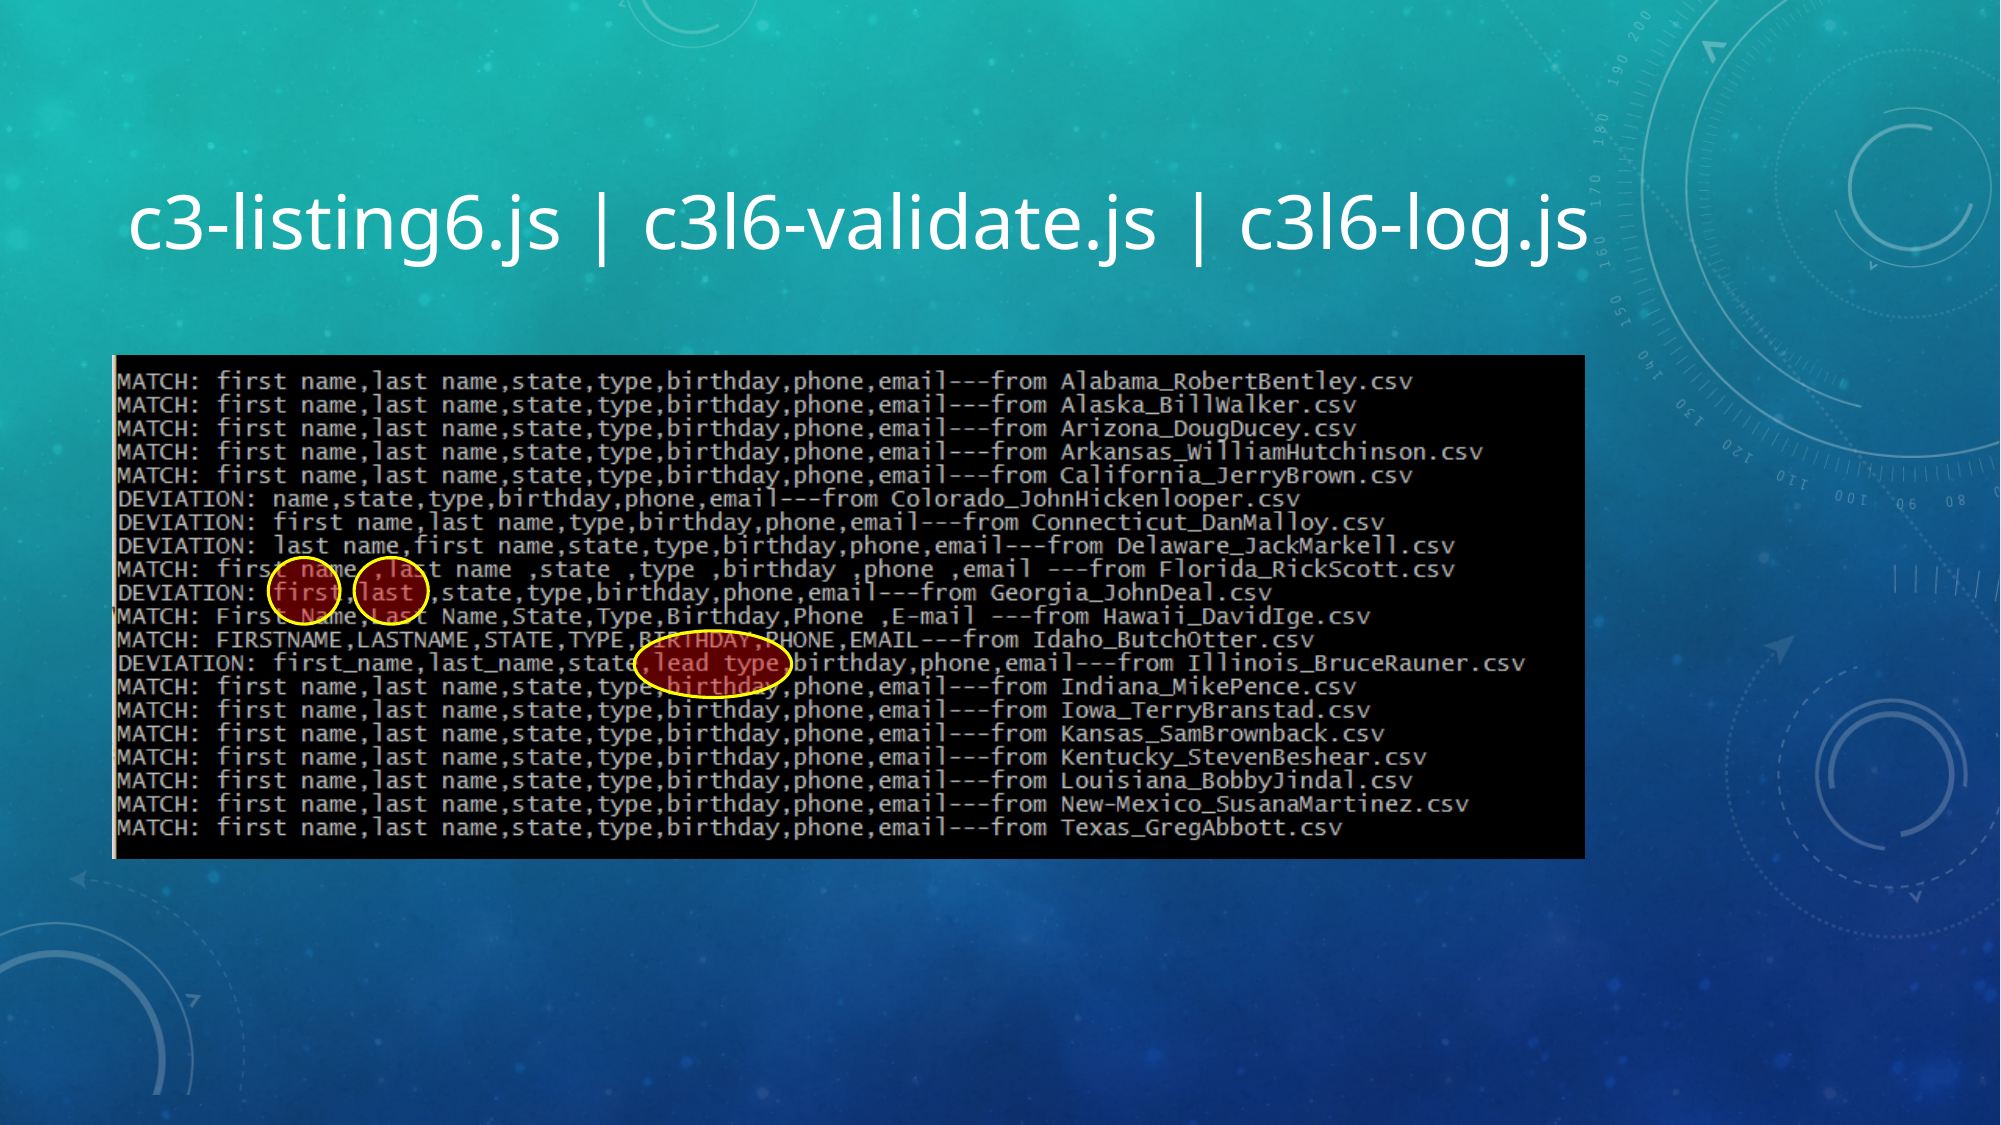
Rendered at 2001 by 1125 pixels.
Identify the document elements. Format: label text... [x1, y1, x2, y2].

title c3-listing6.js | c3l6-validate.js | c3l6-log.js [112, 99, 1775, 339]
picture [0, 0, 2001, 1125]
